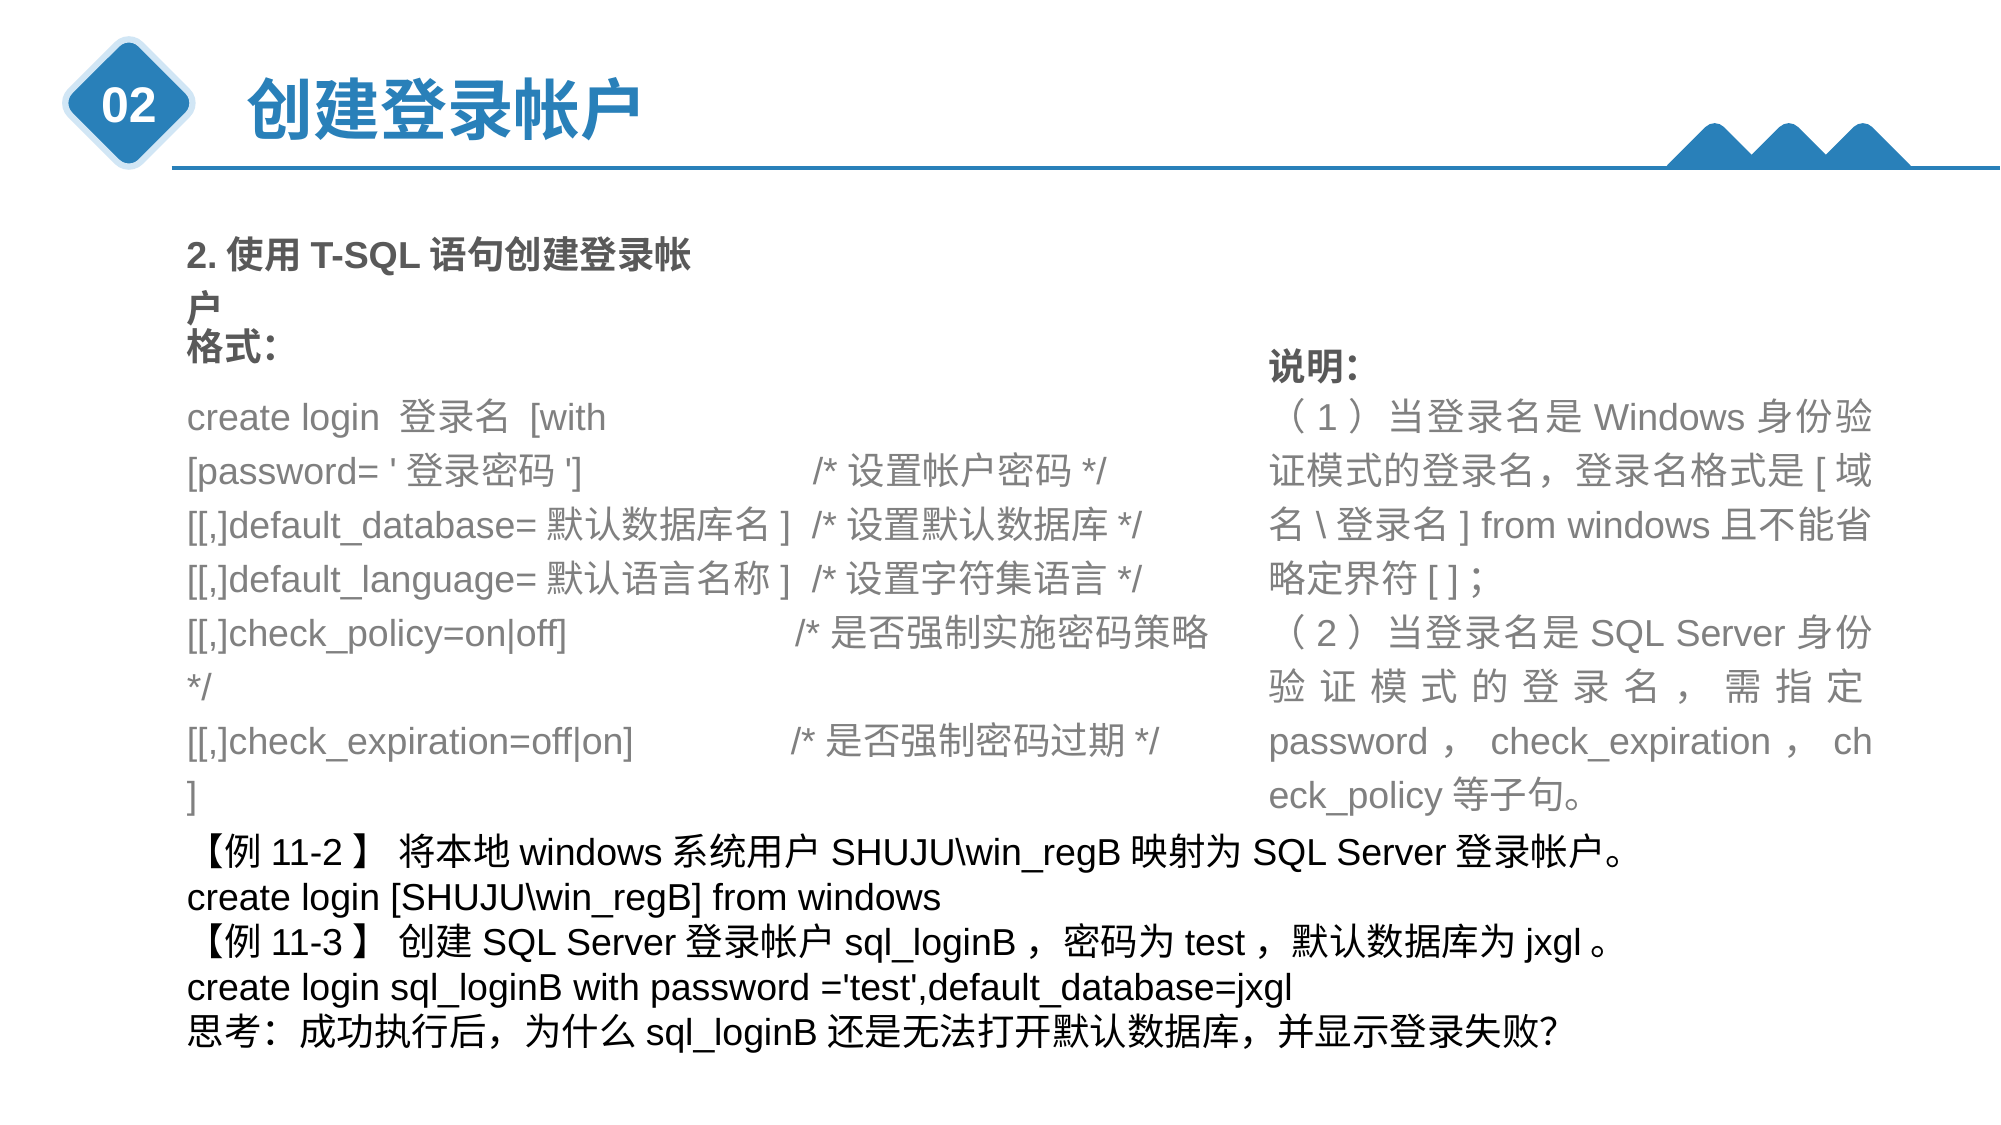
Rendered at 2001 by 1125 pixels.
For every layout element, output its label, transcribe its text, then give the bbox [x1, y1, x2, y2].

text_box [1664, 122, 1752, 167]
text_box [94, 38, 163, 65]
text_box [172, 306, 1233, 774]
text_box 创建登录帐户 [232, 60, 663, 155]
text_box [1738, 122, 1826, 167]
text_box [64, 73, 86, 133]
text_box 2.使用T-SQL语句创建登录帐户 [171, 214, 728, 338]
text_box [1253, 326, 1888, 829]
text_box [172, 74, 194, 132]
text_box [1813, 122, 1913, 167]
text_box [94, 141, 163, 168]
text_box 【例11-2】 将本地windows系统用户SHUJU\win_regB映射为SQL Server登录帐户。 create login [SHUJU\win_regB] from windows 【例11-3】 创建SQL Server登录帐户sql_loginB，密码为test，默认数据库为jxgl。 create login sql_loginB with password ='test',default_database=jxgl 思考：成功执行后，为什么sql_loginB还是无法打开默认数据库，并显示登录失败？ [172, 820, 1914, 1061]
text_box 02 [86, 65, 172, 141]
